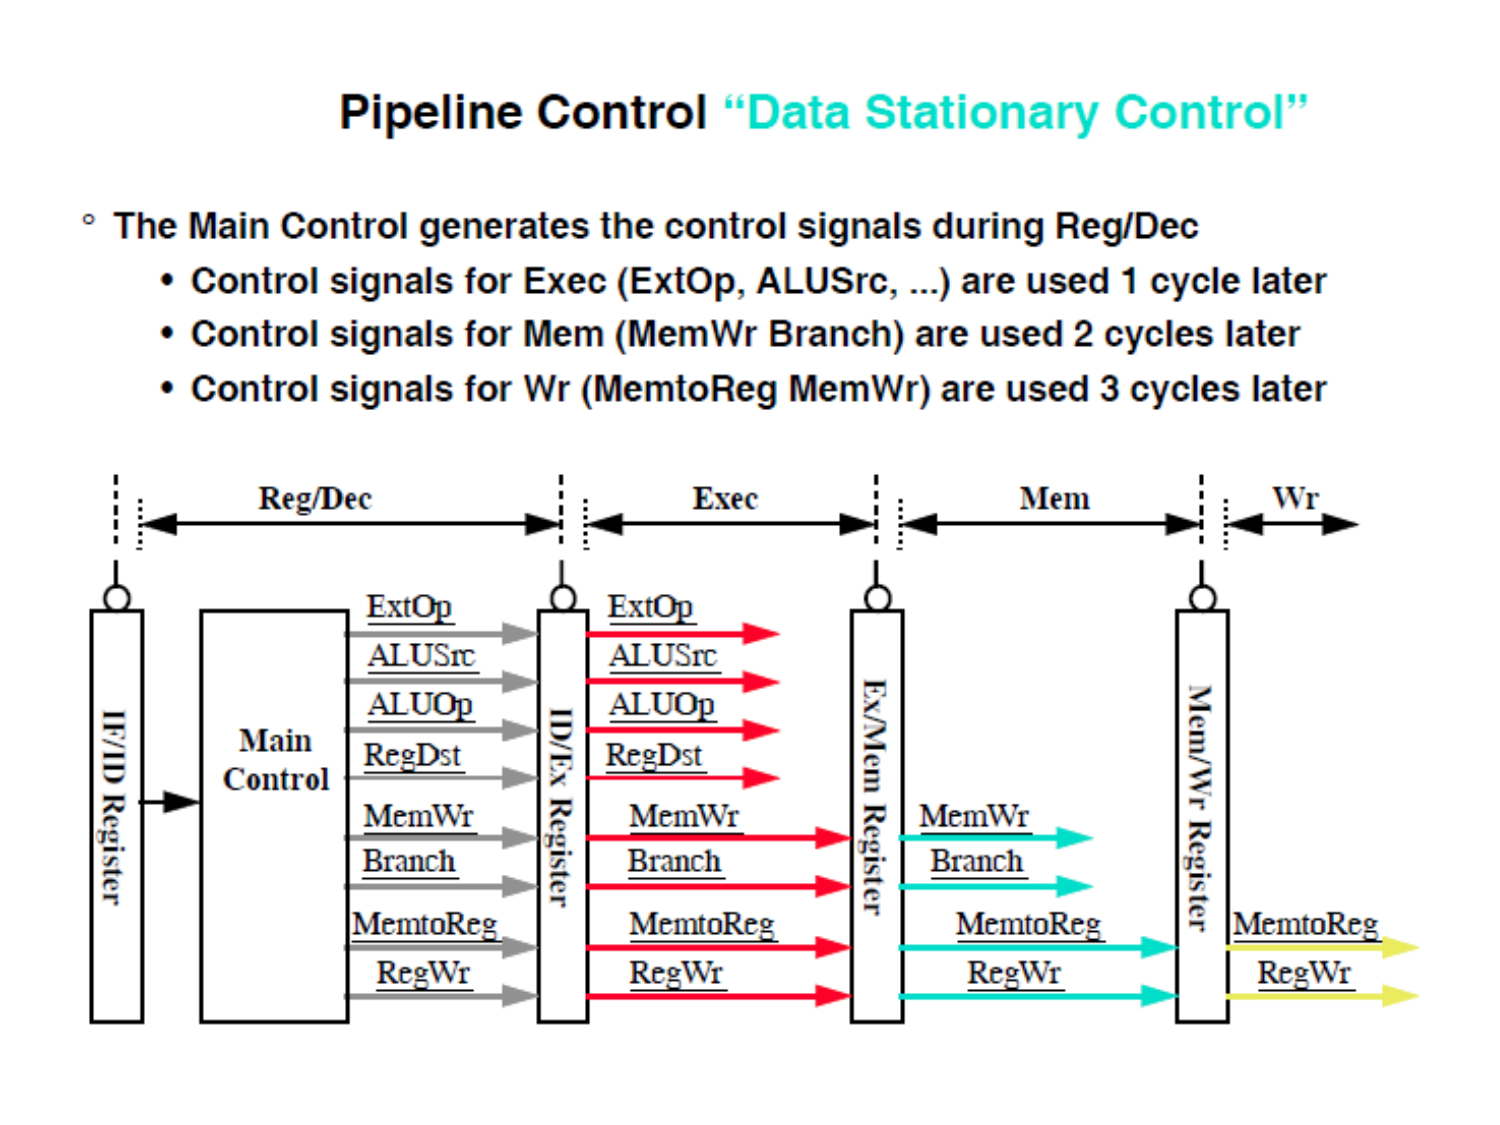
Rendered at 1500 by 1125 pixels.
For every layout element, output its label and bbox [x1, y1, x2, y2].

picture [29, 62, 1451, 1049]
